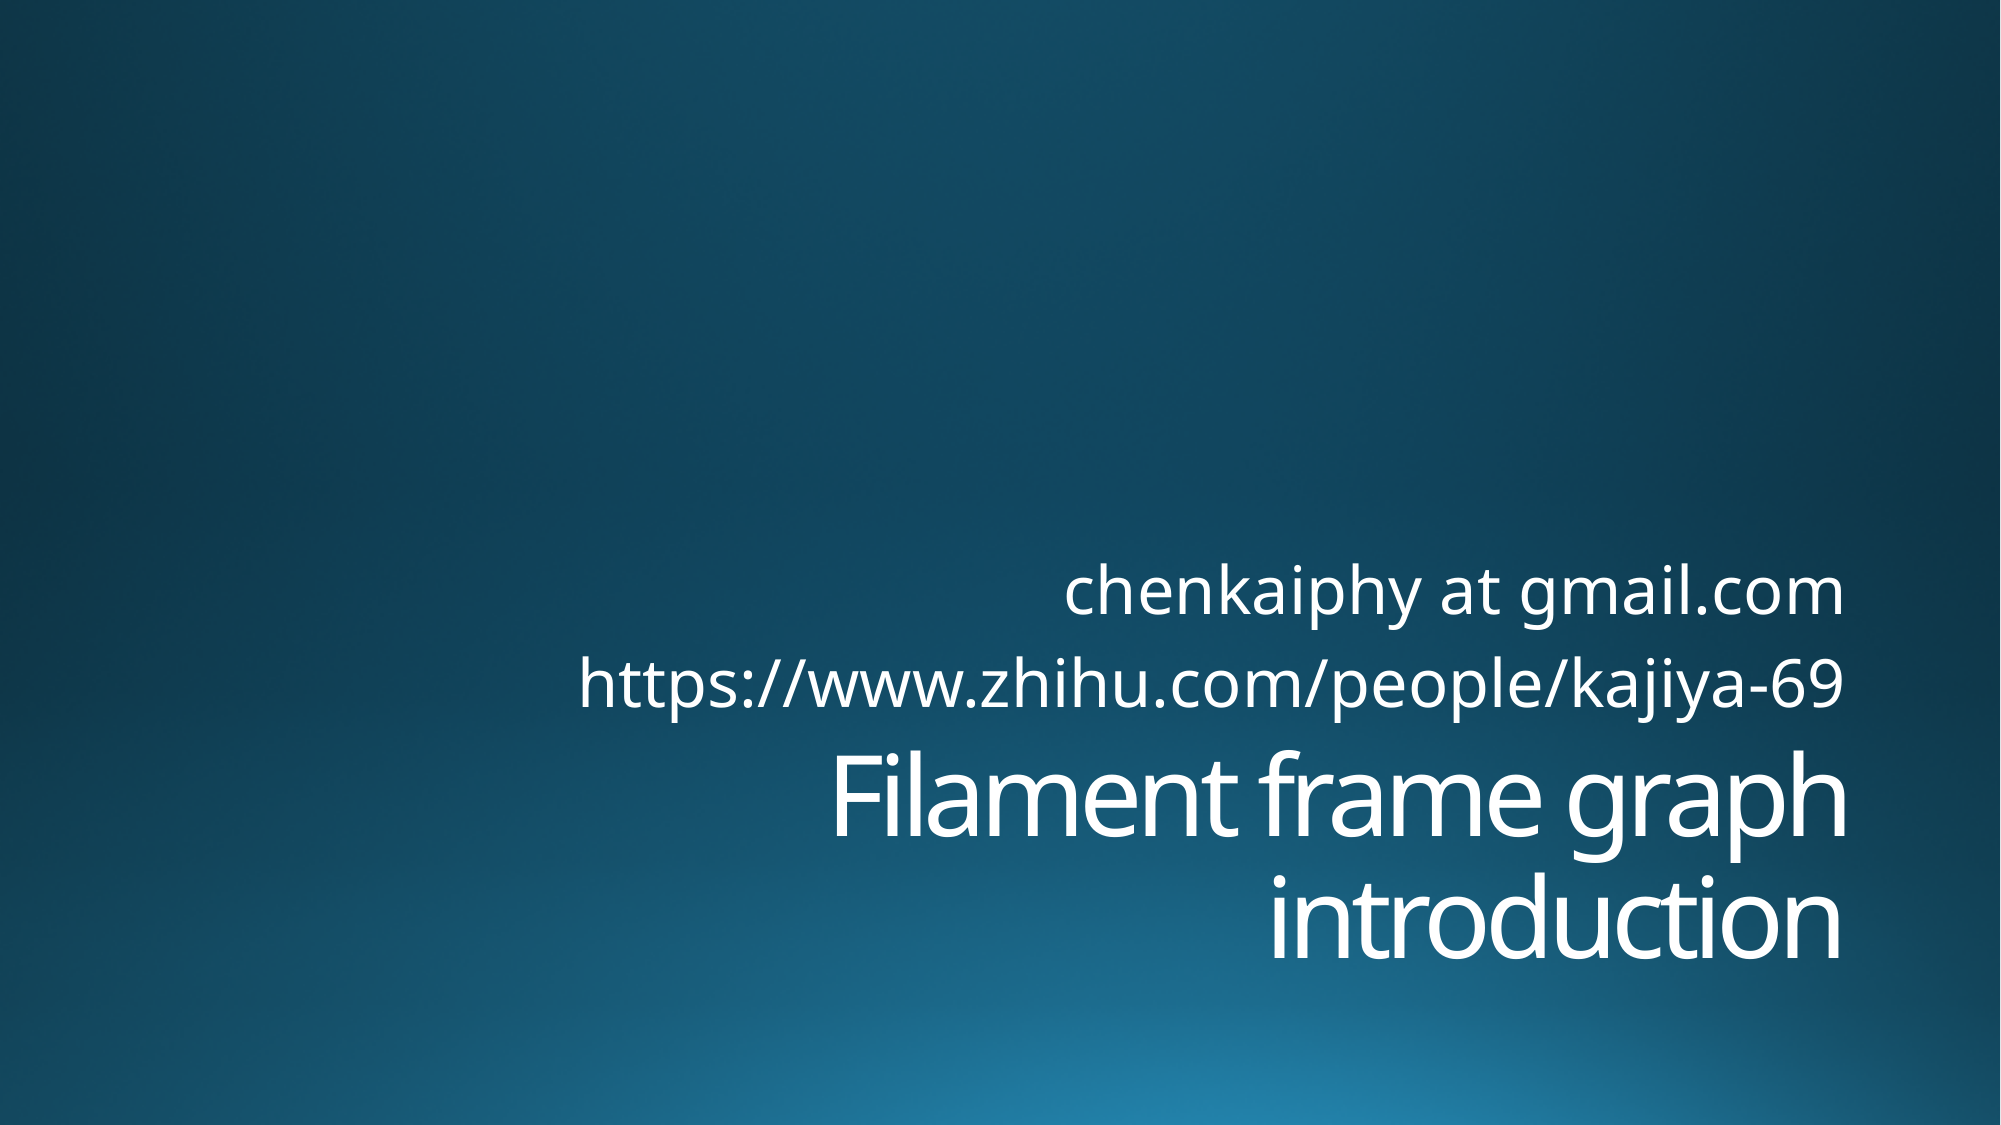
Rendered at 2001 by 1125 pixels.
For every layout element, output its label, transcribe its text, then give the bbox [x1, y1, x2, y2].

subtitle chenkaiphy at gmail.com https://www.zhihu.com/people/kajiya-69 [362, 544, 1863, 730]
picture [0, 0, 2001, 1125]
title Filament frame graph introduction [362, 732, 1863, 1002]
